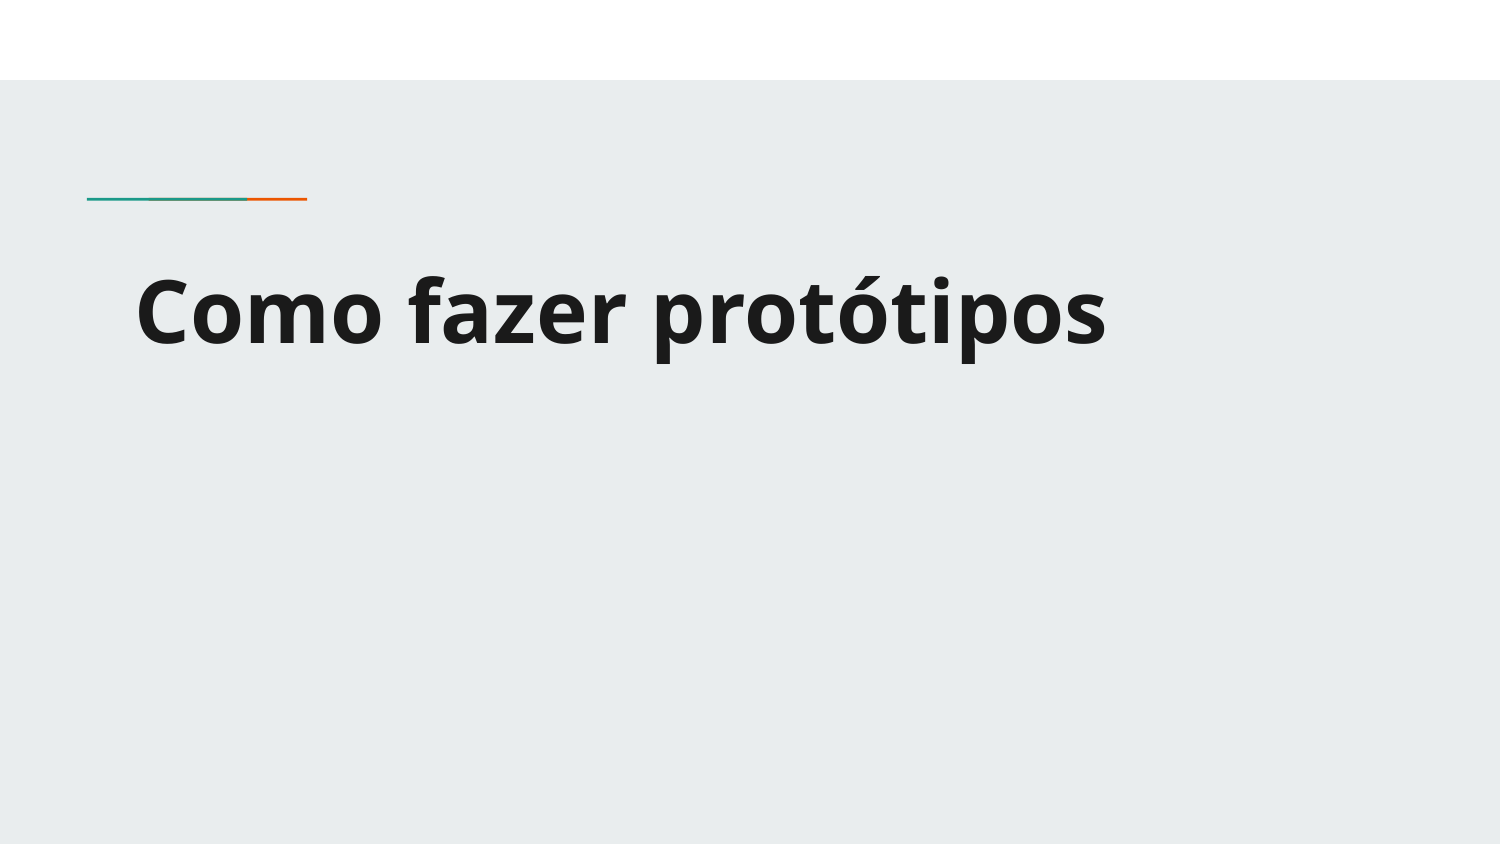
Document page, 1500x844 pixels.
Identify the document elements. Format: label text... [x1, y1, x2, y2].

title Como fazer protótipos [119, 241, 1381, 515]
